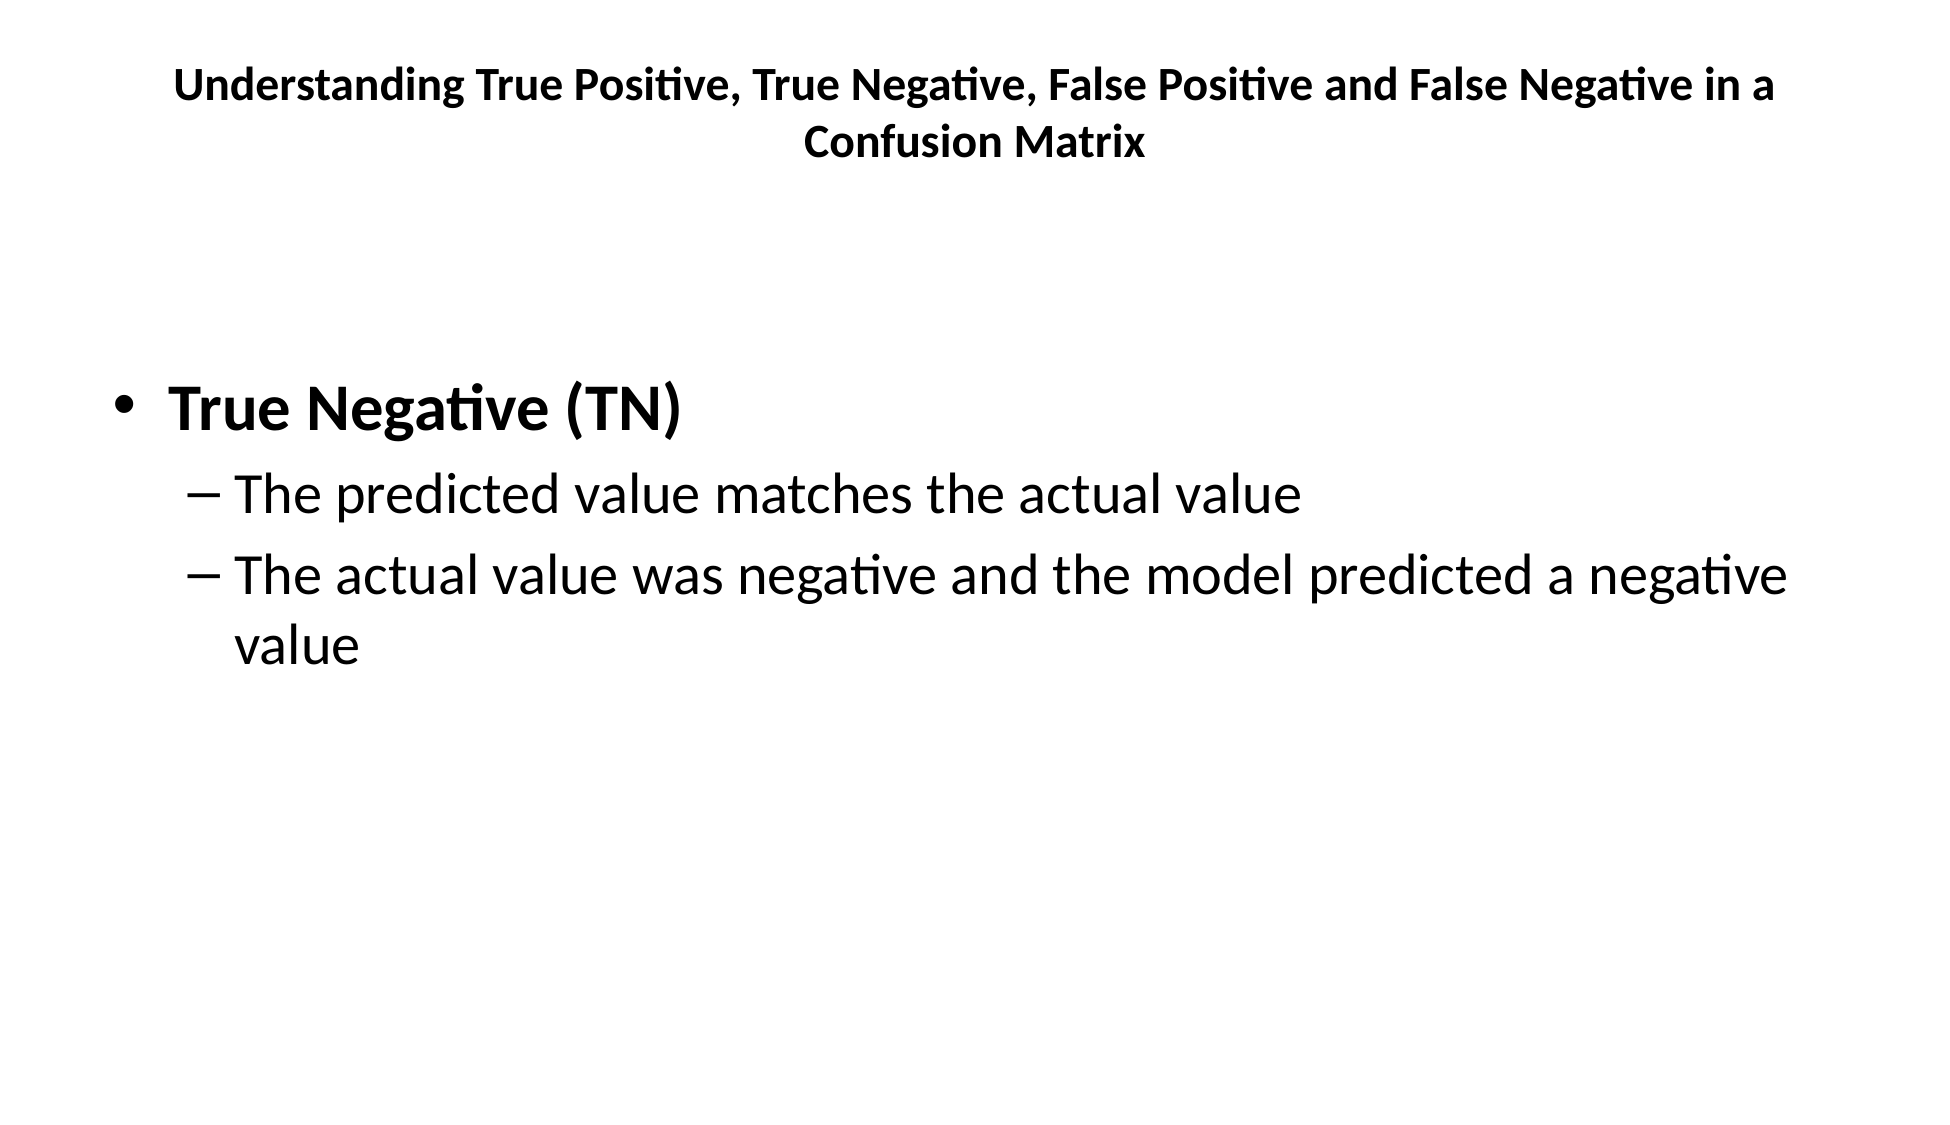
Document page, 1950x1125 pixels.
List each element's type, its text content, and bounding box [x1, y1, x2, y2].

list True Negative (TN) The predicted value matches the actual value The actual value was negative and the model predicted a negative value [97, 262, 1853, 1005]
title Understanding True Positive, True Negative, False Positive and False Negative in a Confusion Matrix [97, 45, 1853, 233]
